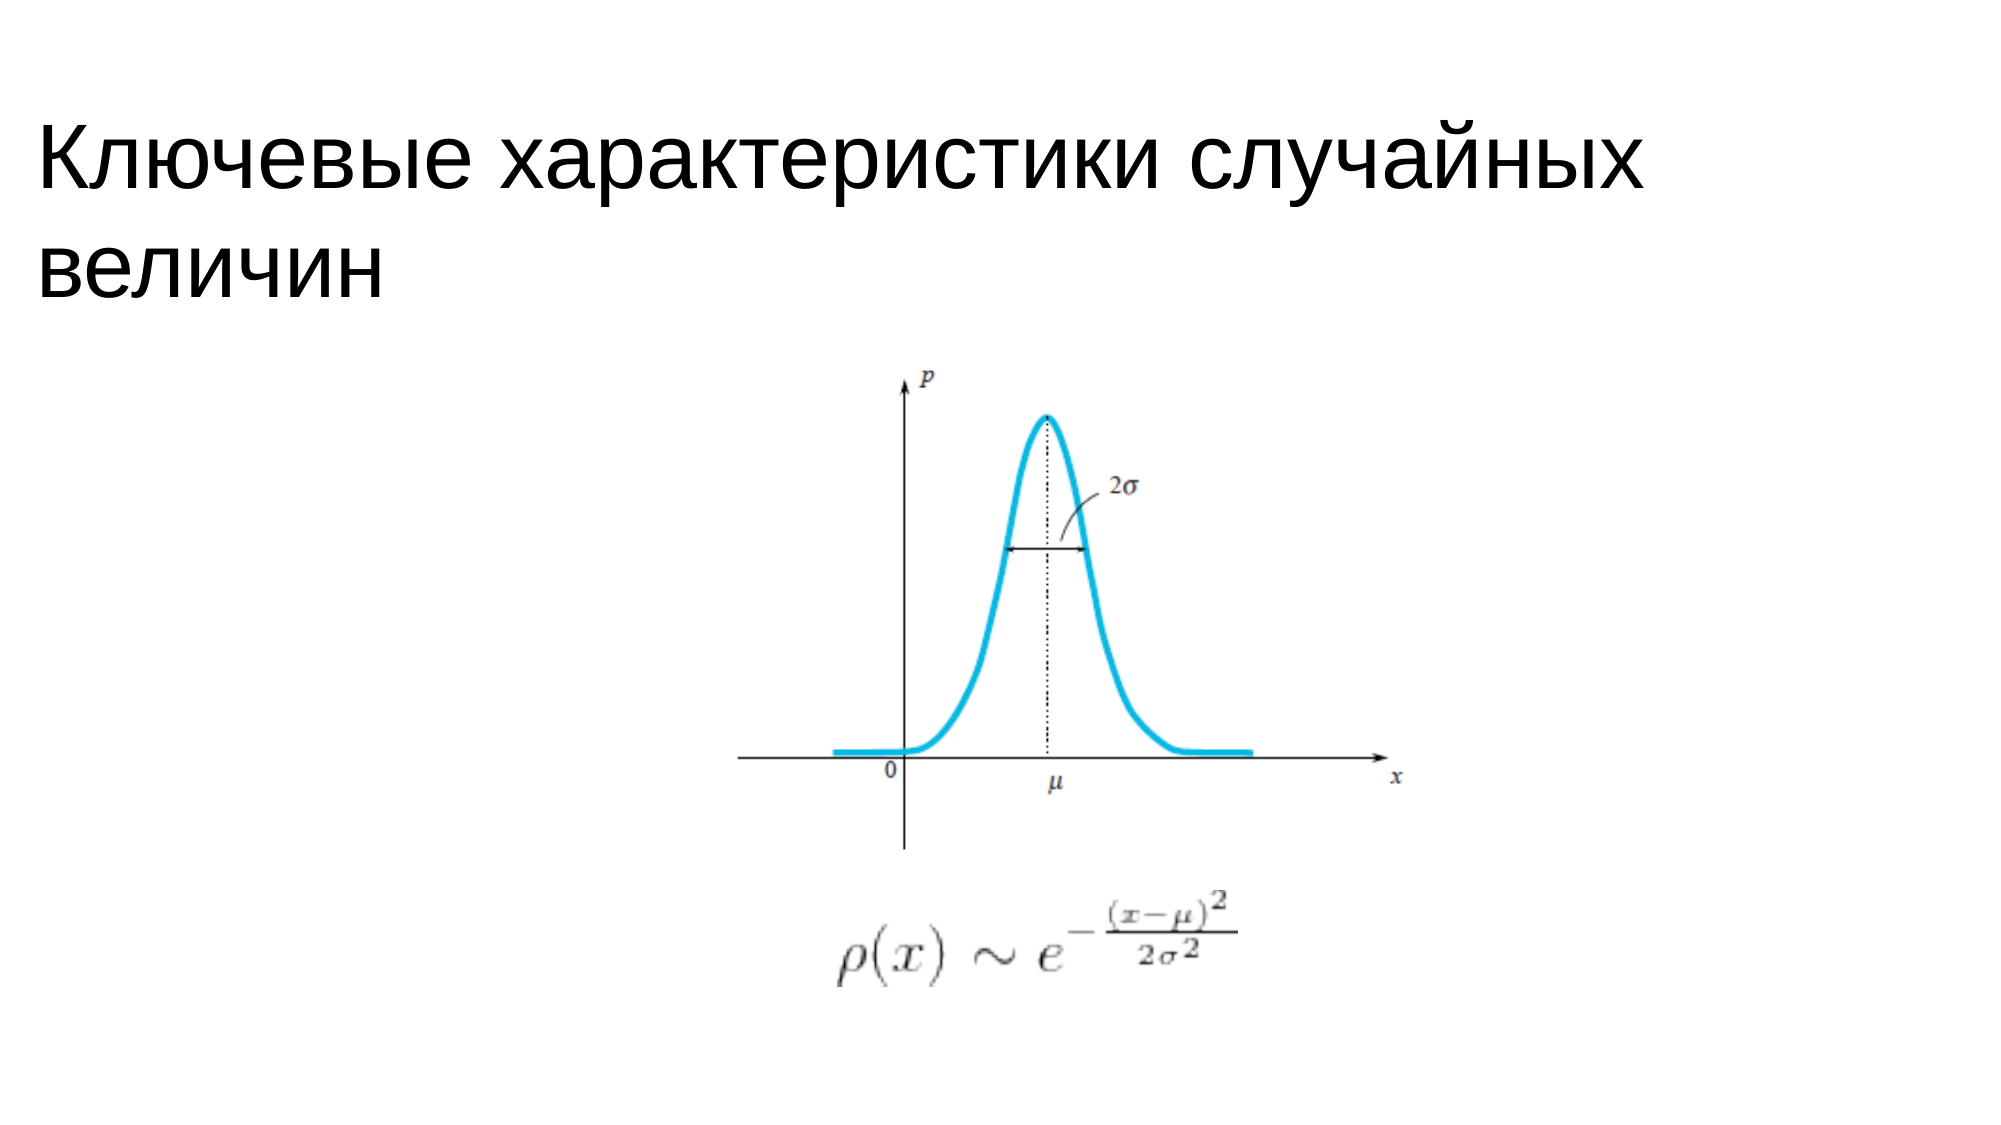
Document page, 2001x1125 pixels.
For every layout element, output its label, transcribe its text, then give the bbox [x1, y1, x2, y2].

title Ключевые характеристики случайных величин [36, 96, 1964, 319]
picture [837, 890, 1238, 988]
picture [724, 341, 1426, 864]
